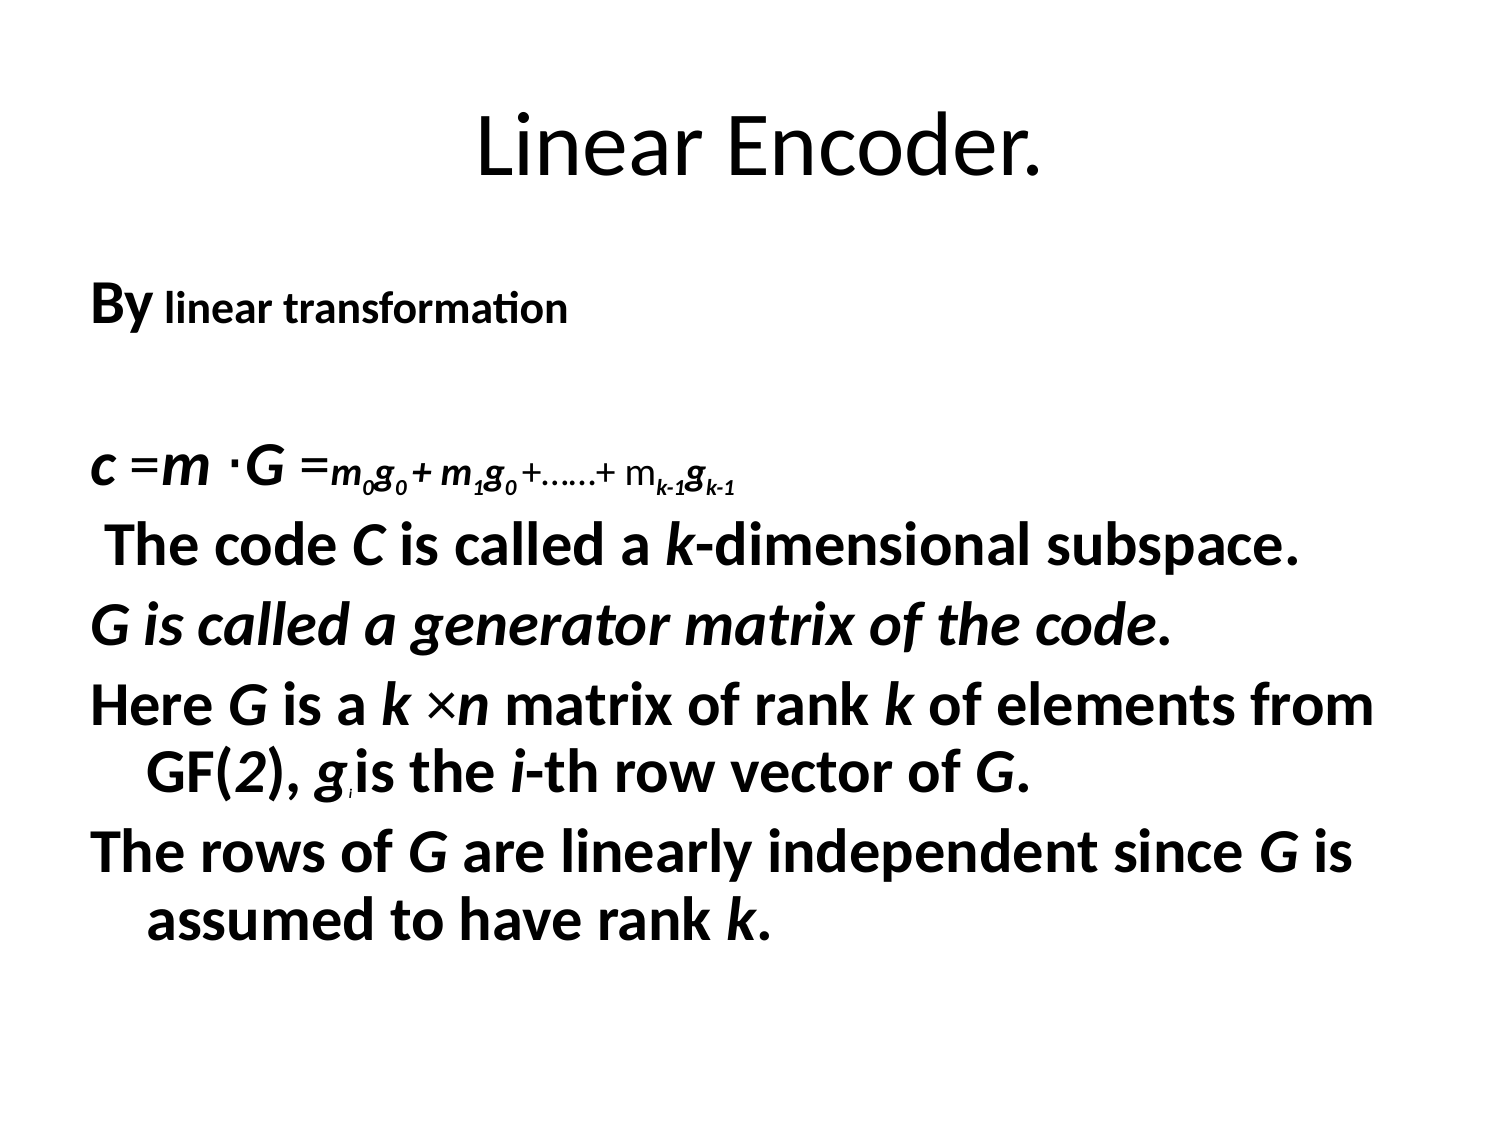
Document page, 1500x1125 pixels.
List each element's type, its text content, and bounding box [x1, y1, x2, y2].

title Linear Encoder. [74, 44, 1426, 233]
list By linear transformation c =m ⋅G =m0g0 + m1g0 +……+ mk-1gk-1 The code C is called a k-dimensional subspace. G is called a generator matrix of the code. Here G is a k ×n matrix of rank k of elements from GF(2), gi is the i-th row vector of G. The rows of G are linearly independent since G is assumed to have rank k. [74, 262, 1426, 1006]
